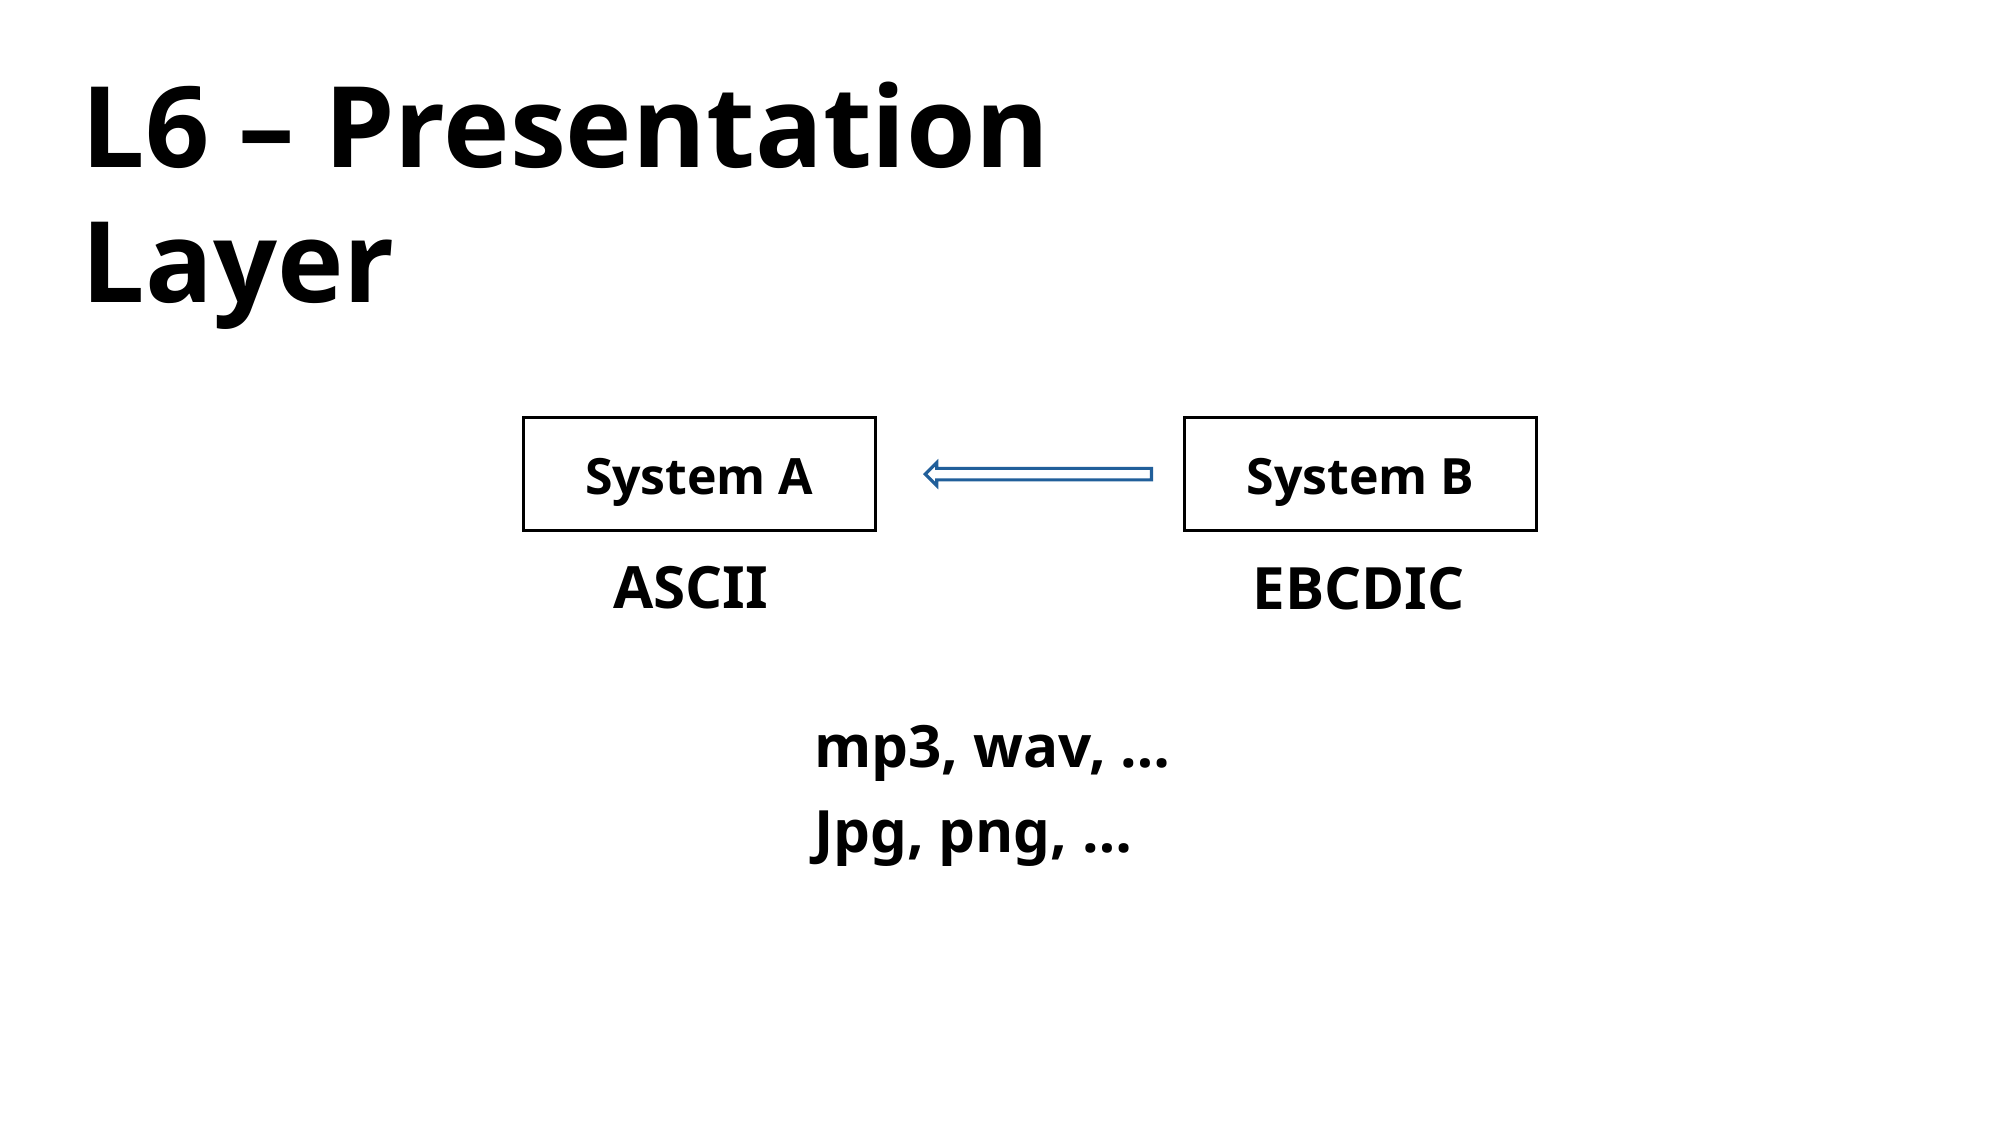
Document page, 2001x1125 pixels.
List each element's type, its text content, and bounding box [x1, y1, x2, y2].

text_box Jpg, png, … [799, 787, 1354, 872]
text_box System A [522, 416, 877, 532]
text_box mp3, wav, … [799, 701, 1354, 787]
text_box [923, 458, 1154, 490]
text_box L6 – Presentation Layer [67, 47, 1362, 332]
text_box EBCDIC [1238, 544, 1484, 629]
text_box System B [1183, 416, 1538, 532]
text_box ASCII [598, 543, 800, 628]
